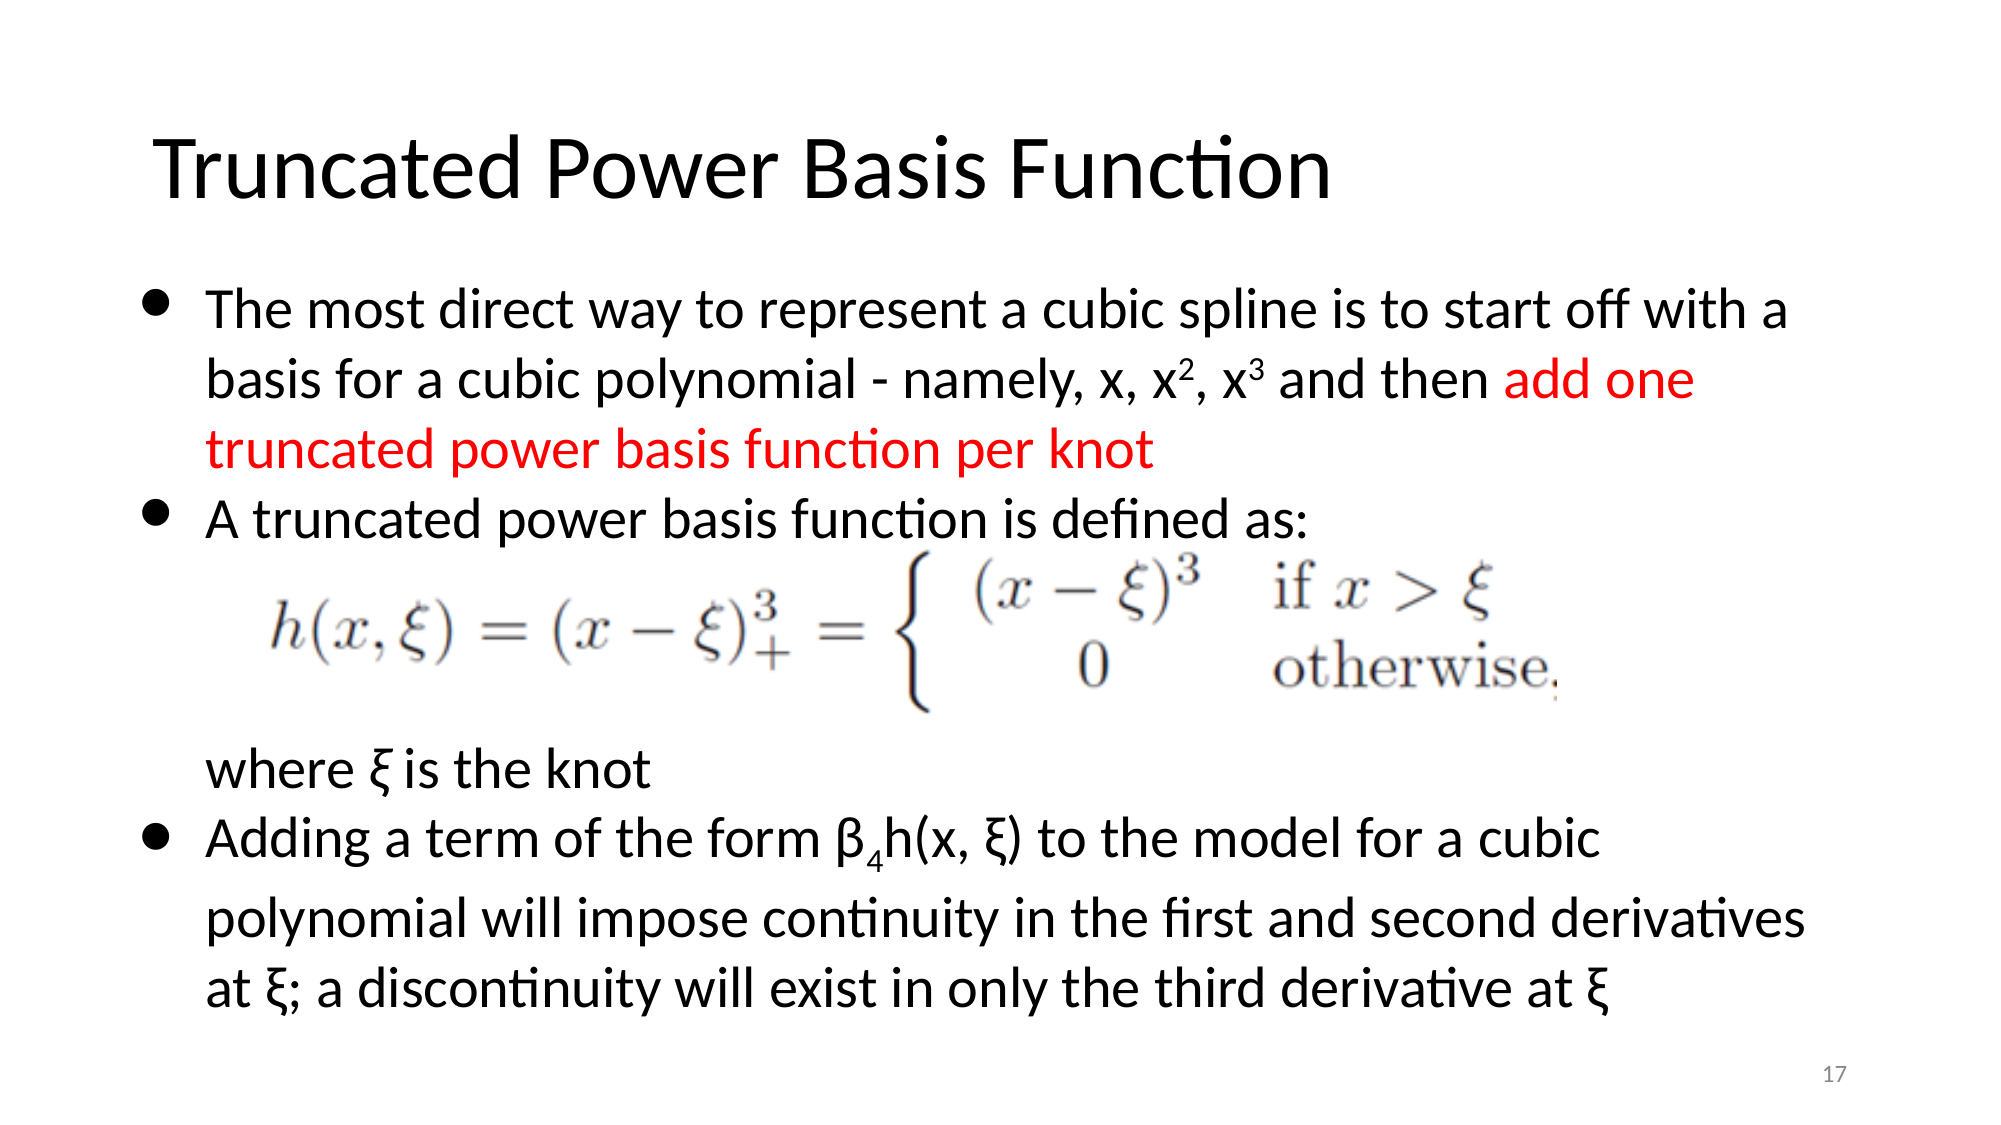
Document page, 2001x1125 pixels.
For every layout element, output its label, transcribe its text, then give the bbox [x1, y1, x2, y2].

picture [229, 521, 1558, 731]
title Truncated Power Basis Function [137, 59, 1863, 254]
text_box The most direct way to represent a cubic spline is to start off with a basis for a cubic polynomial - namely, x, x2, x3 and then add one truncated power basis function per knot A truncated power basis function is defined as: where ξ is the knot Adding a term of the form β4h(x, ξ) to the model for a cubic polynomial will impose continuity in the first and second derivatives at ξ; a discontinuity will exist in only the third derivative at ξ [115, 254, 1863, 1045]
slide_number 17 [1412, 1042, 1863, 1103]
